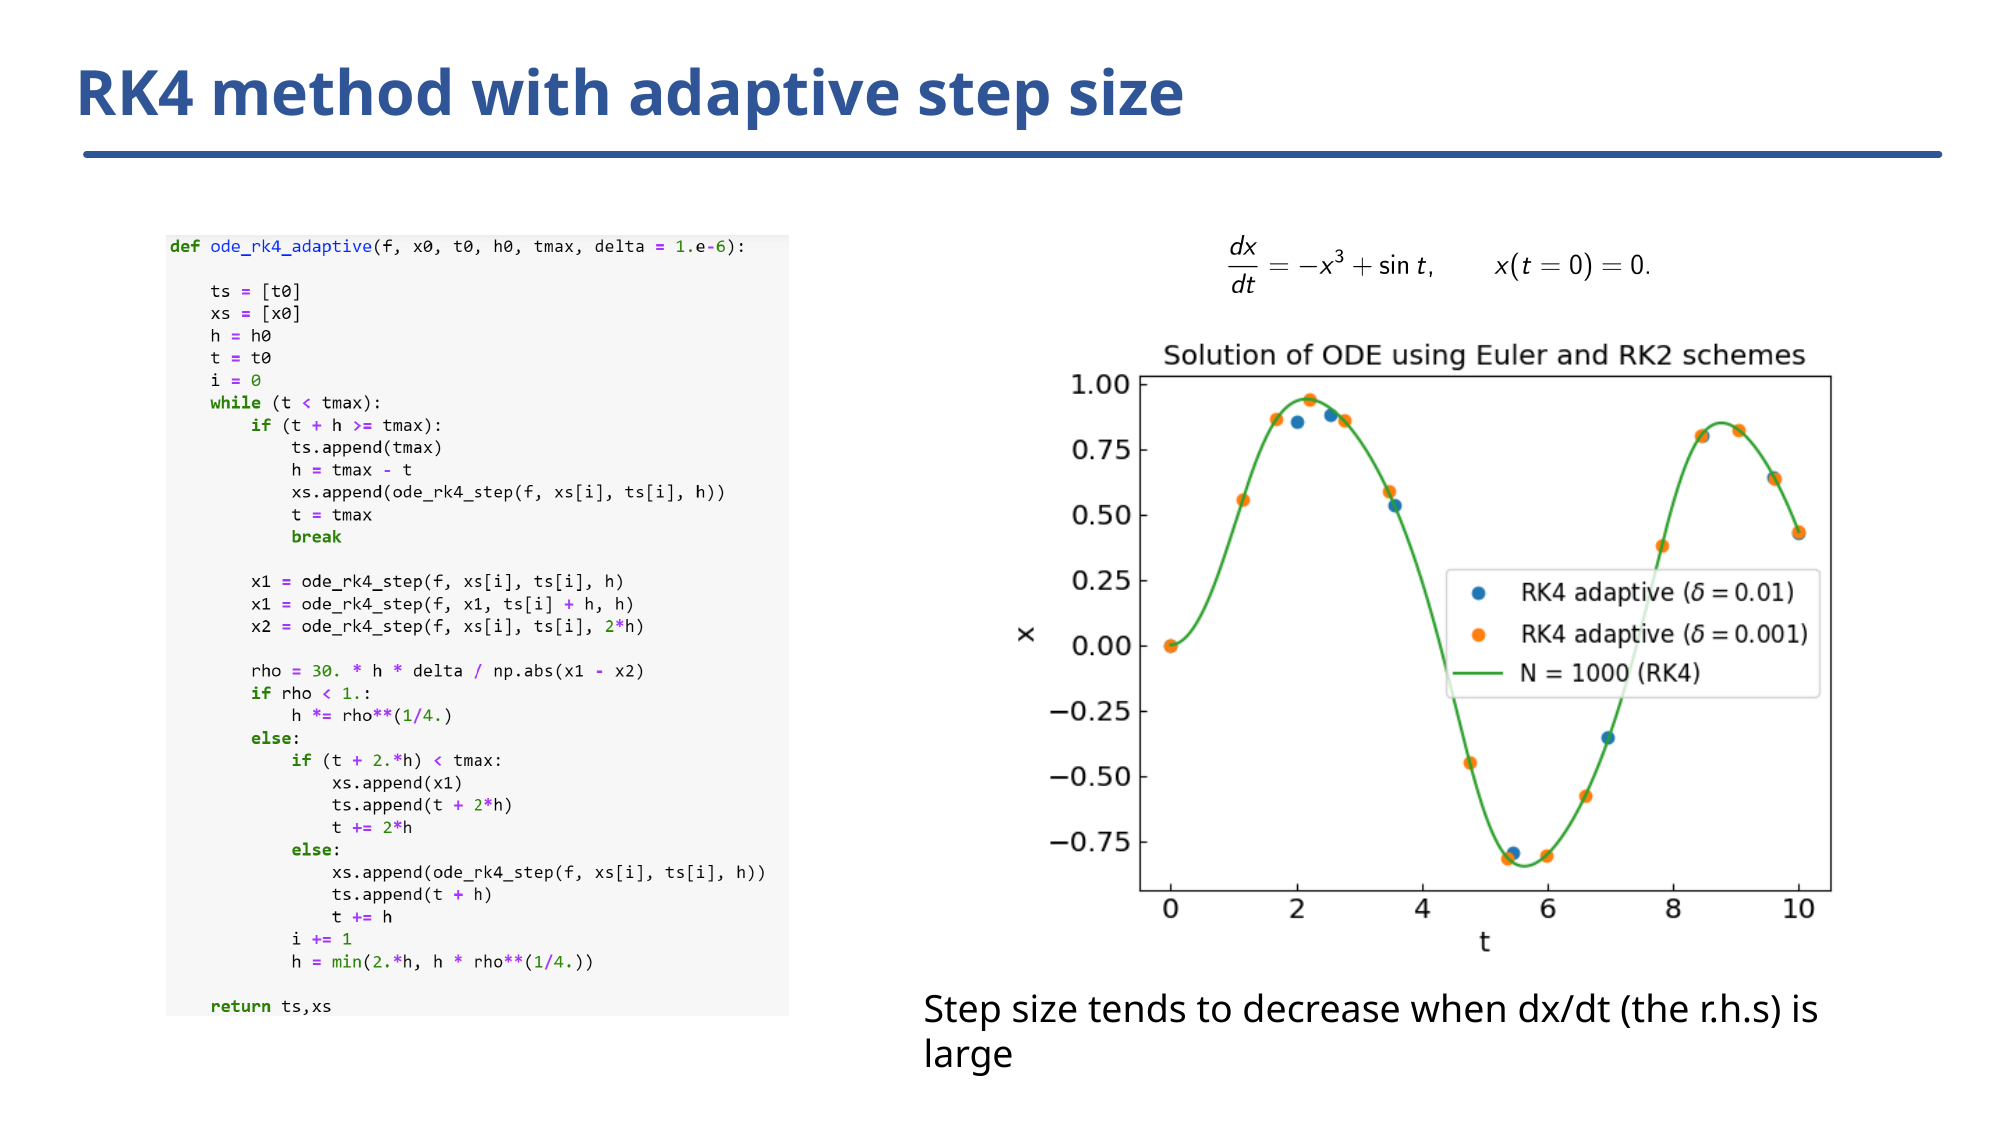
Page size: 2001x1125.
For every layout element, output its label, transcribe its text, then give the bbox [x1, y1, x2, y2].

picture [1227, 235, 1650, 294]
picture [999, 330, 1843, 971]
picture [166, 235, 790, 1016]
text_box Step size tends to decrease when dx/dt (the r.h.s) is large [908, 977, 1854, 1083]
title RK4 method with adaptive step size [60, 0, 1940, 192]
